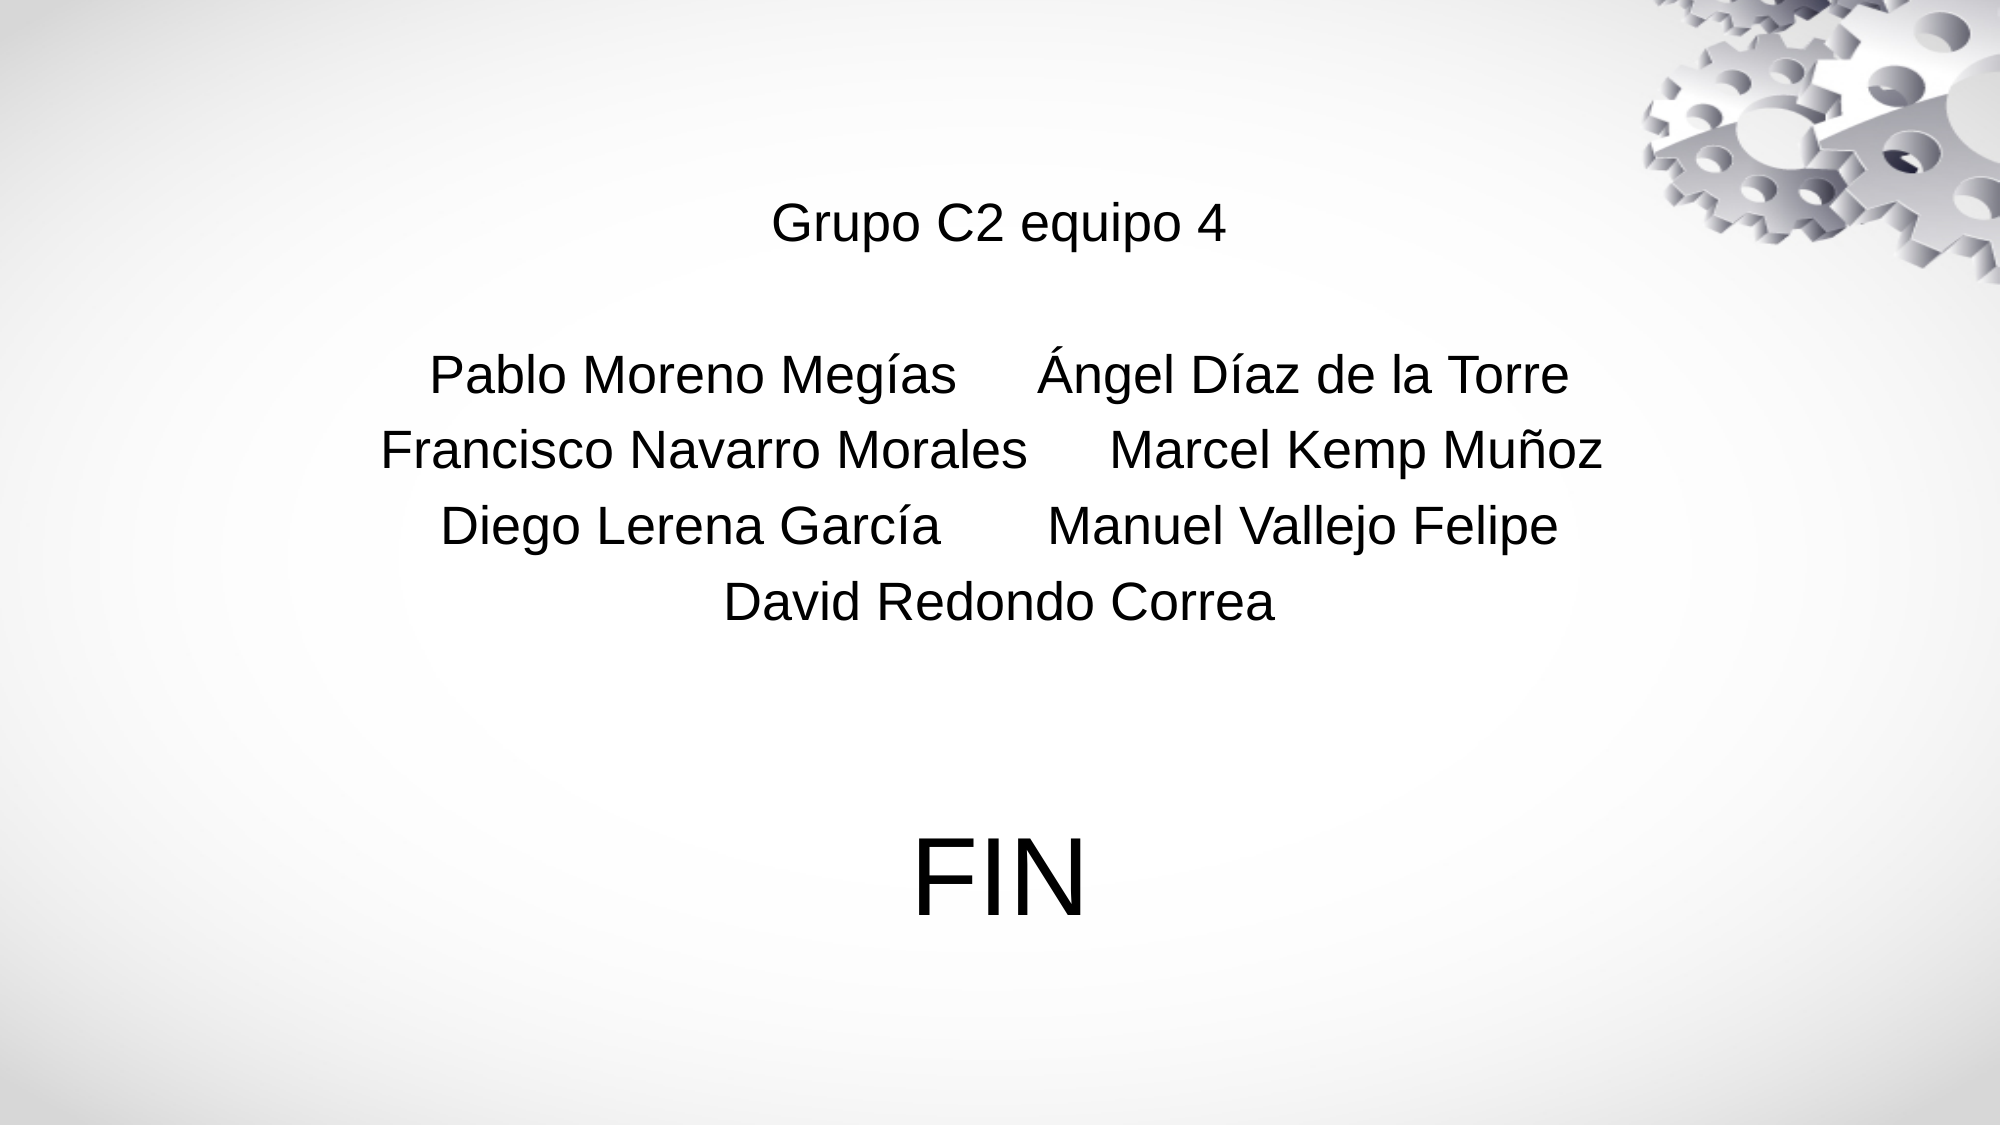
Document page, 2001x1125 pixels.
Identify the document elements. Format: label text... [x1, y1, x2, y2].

picture [0, 0, 2000, 1125]
list Grupo C2 equipo 4 Pablo Moreno Megías Ángel Díaz de la Torre Francisco Navarro Morales Marcel Kemp Muñoz Diego Lerena García Manuel Vallejo Felipe David Redondo Correa FIN [137, 180, 1863, 952]
